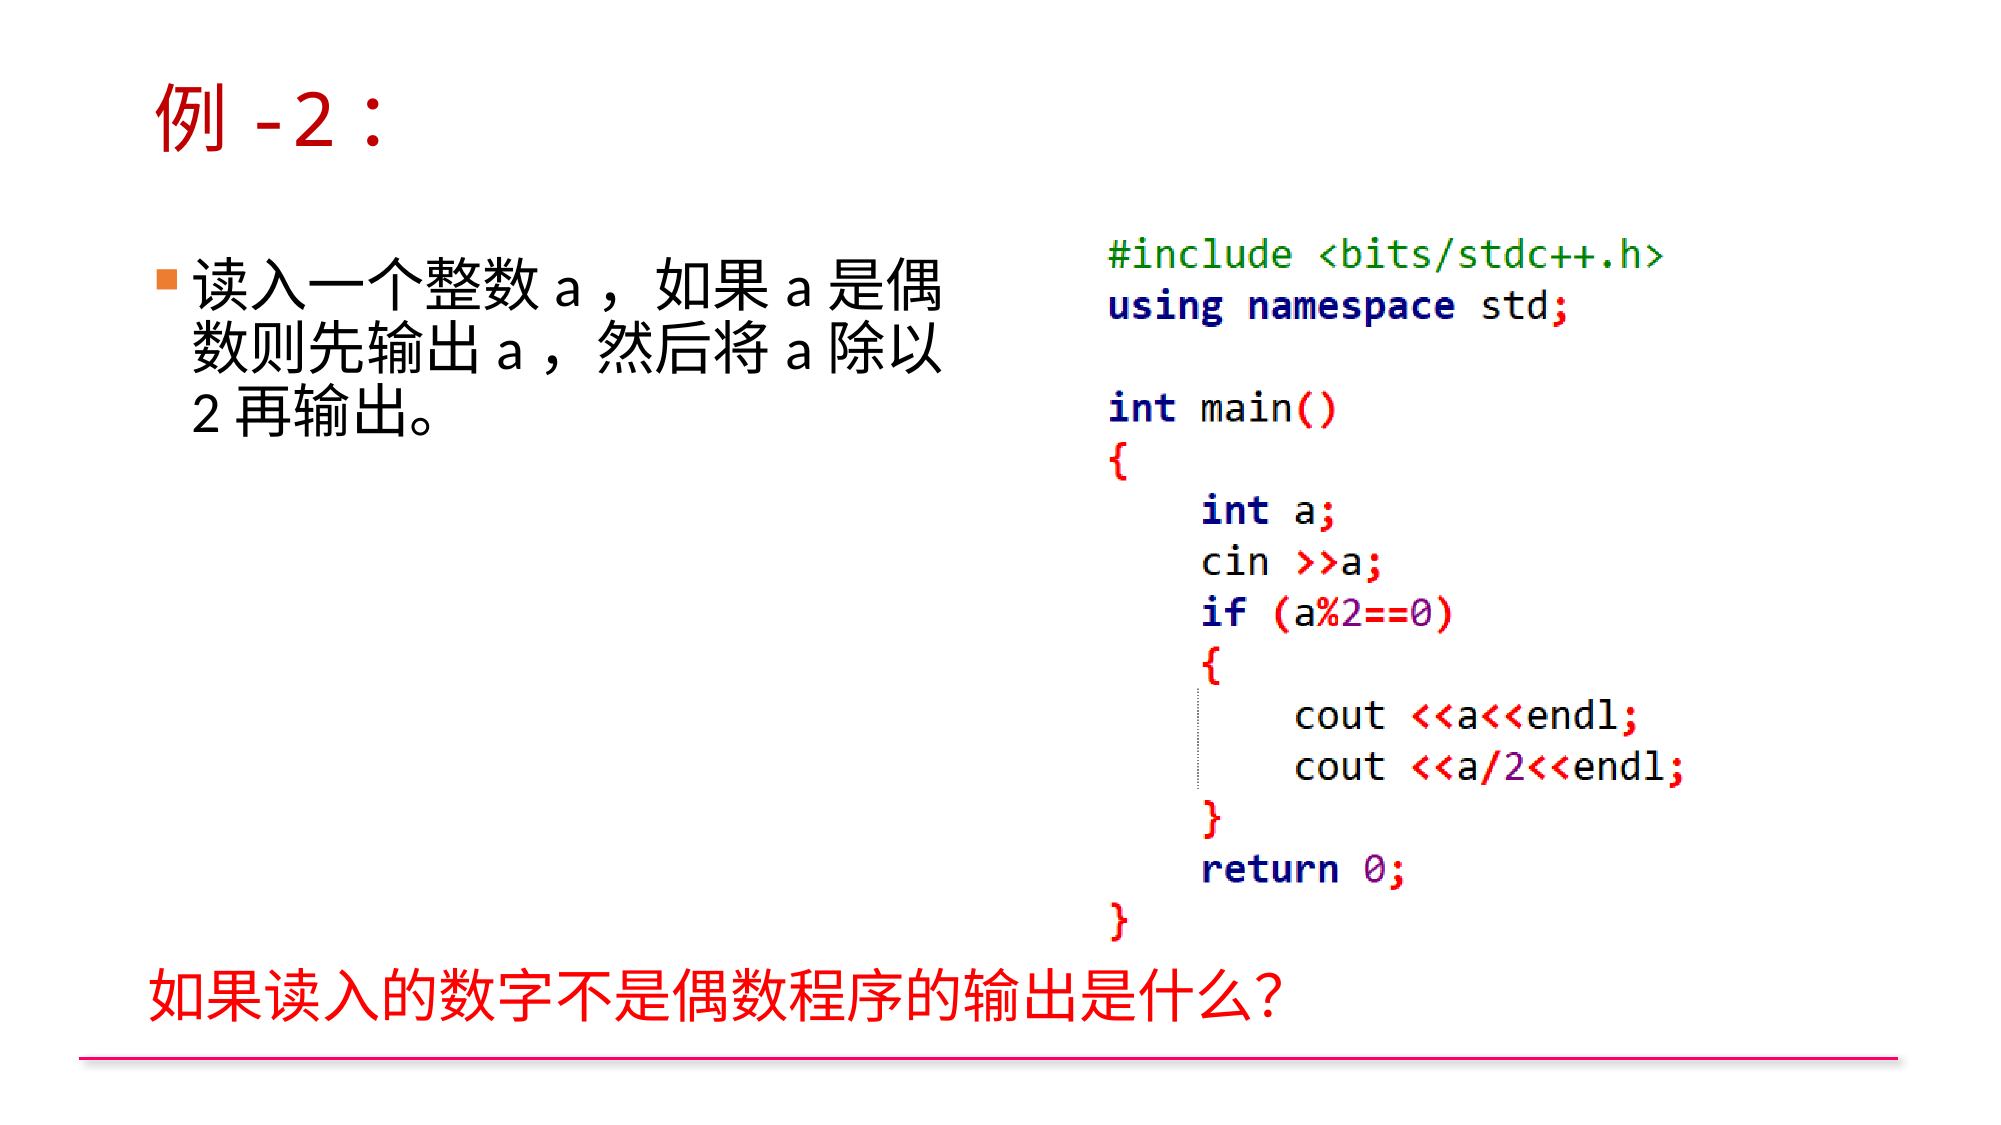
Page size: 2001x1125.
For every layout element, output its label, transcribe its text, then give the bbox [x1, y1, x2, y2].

list 读入一个整数a，如果a是偶数则先输出a，然后将a除以2再输出。 [138, 248, 989, 764]
text_box 如果读入的数字不是偶数程序的输出是什么？ [132, 951, 1328, 1037]
title 例-2： [138, 60, 1864, 185]
picture [1106, 231, 1714, 948]
